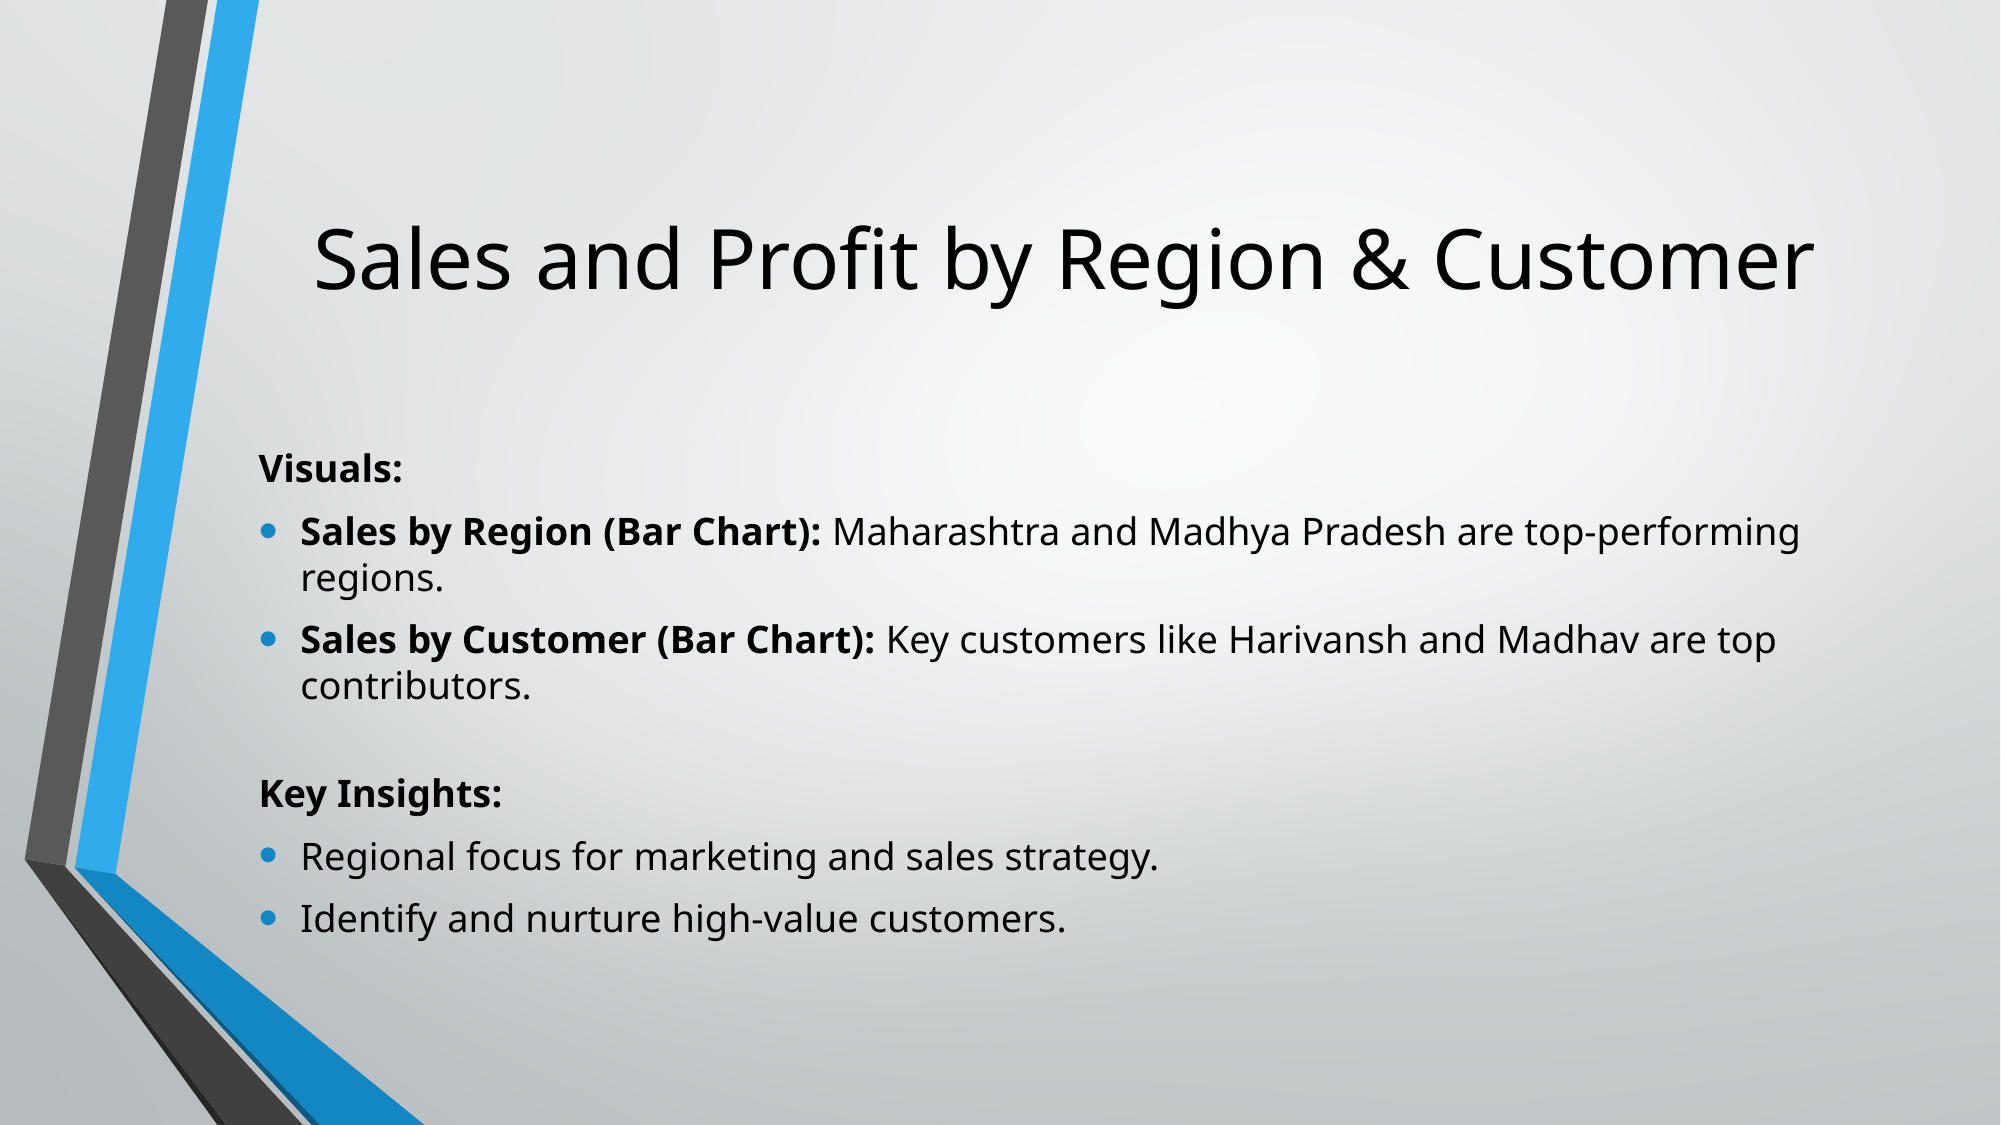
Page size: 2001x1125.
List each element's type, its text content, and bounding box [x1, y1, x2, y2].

title Sales and Profit by Region & Customer [243, 112, 1887, 400]
list Visuals: Sales by Region (Bar Chart): Maharashtra and Madhya Pradesh are top-performing regions. Sales by Customer (Bar Chart): Key customers like Harivansh and Madhav are top contributors. Key Insights: Regional focus for marketing and sales strategy. Identify and nurture high-value customers. [243, 437, 1887, 950]
